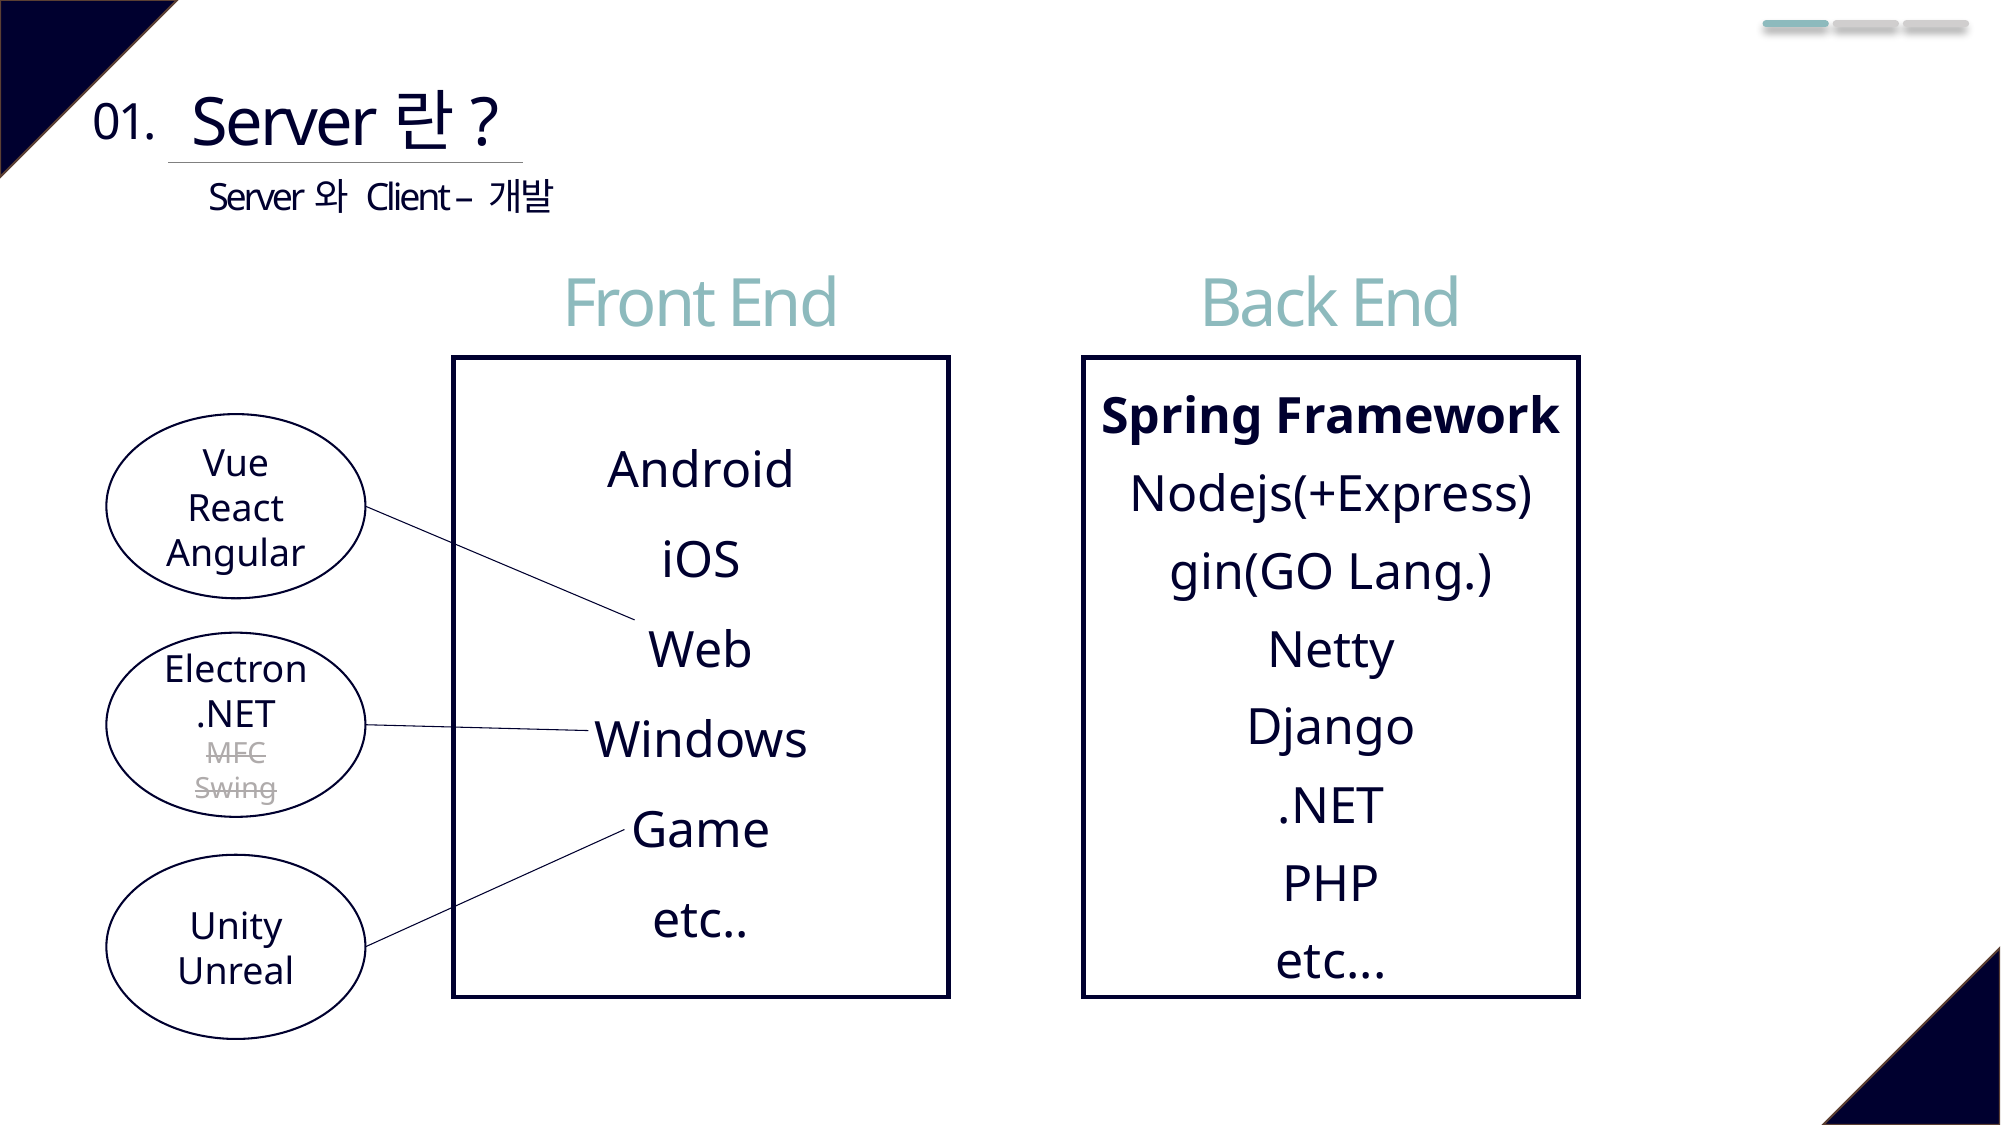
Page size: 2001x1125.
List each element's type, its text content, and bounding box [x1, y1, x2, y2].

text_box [365, 506, 635, 620]
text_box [365, 724, 589, 731]
text_box 01. [78, 81, 172, 157]
text_box Server란? [177, 71, 515, 162]
text_box Electron .NET MFC Swing [105, 631, 367, 818]
text_box Back End [1184, 252, 1478, 348]
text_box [365, 829, 625, 947]
text_box Unity Unreal [105, 853, 367, 1040]
text_box Vue React Angular [105, 413, 367, 600]
text_box Front End [547, 252, 856, 348]
text_box Android iOS Web Windows Game etc.. [453, 356, 950, 998]
text_box Spring Framework Nodejs(+Express) gin(GO Lang.) Netty Django .NET PHP etc... [1083, 356, 1580, 998]
text_box Server란? [177, 163, 515, 167]
text_box Server와 Client – 개발 [193, 165, 570, 225]
